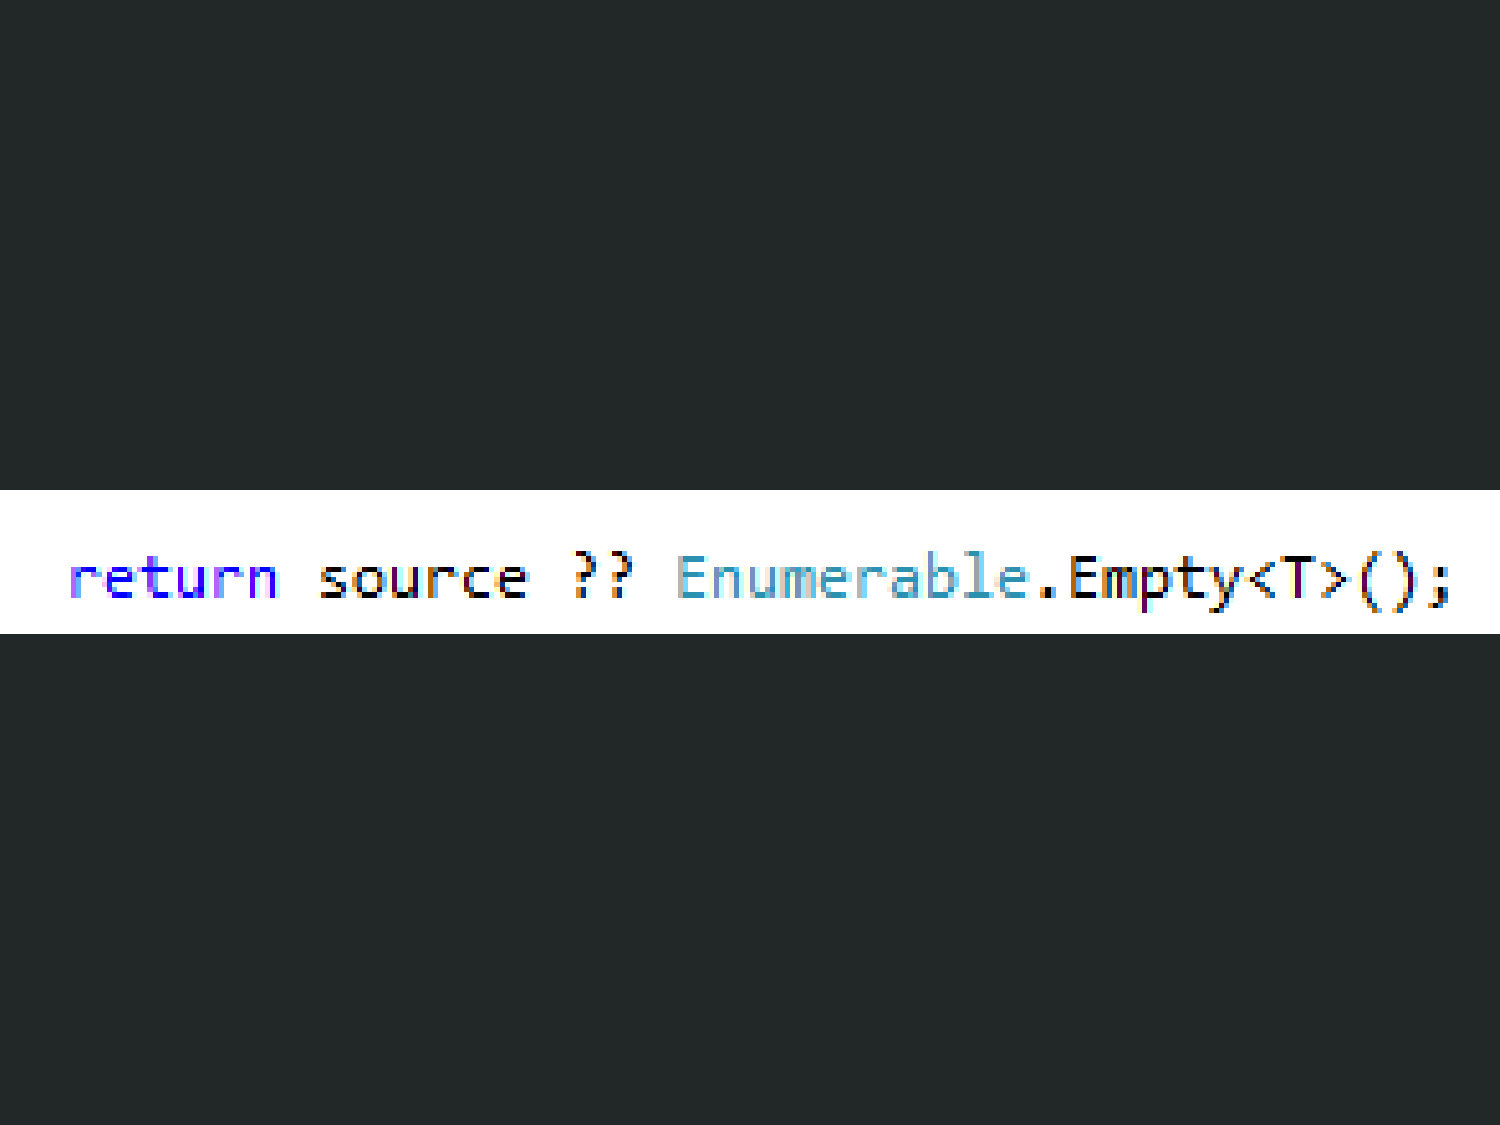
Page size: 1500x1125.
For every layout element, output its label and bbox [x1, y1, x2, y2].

list [0, 490, 1500, 635]
